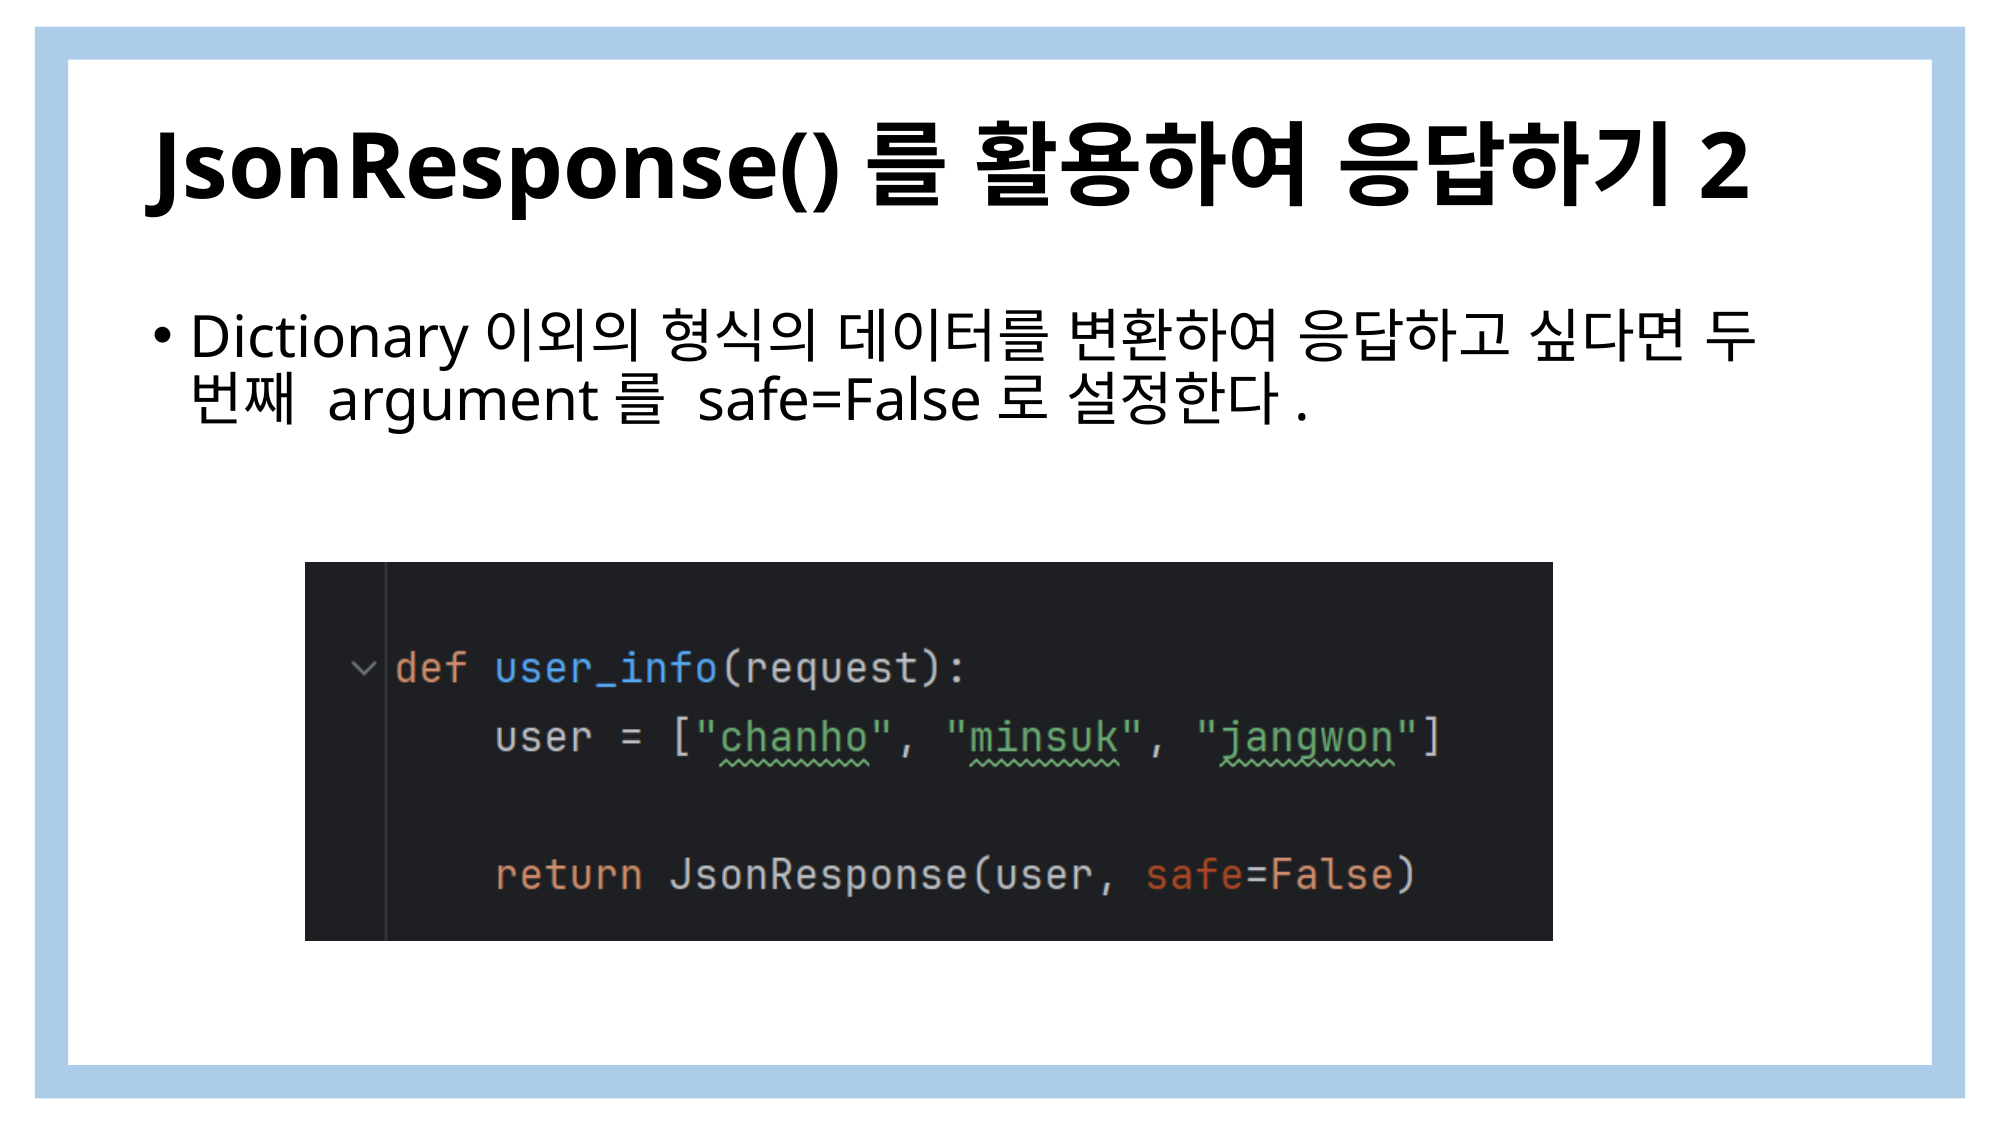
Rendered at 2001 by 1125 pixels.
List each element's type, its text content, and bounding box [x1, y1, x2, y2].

picture [305, 562, 1554, 941]
title JsonResponse()를 활용하여 응답하기2 [137, 59, 1863, 278]
list Dictionary이외의 형식의 데이터를 변환하여 응답하고 싶다면 두 번째 argument를 safe=False로 설정한다. [137, 299, 1863, 1014]
